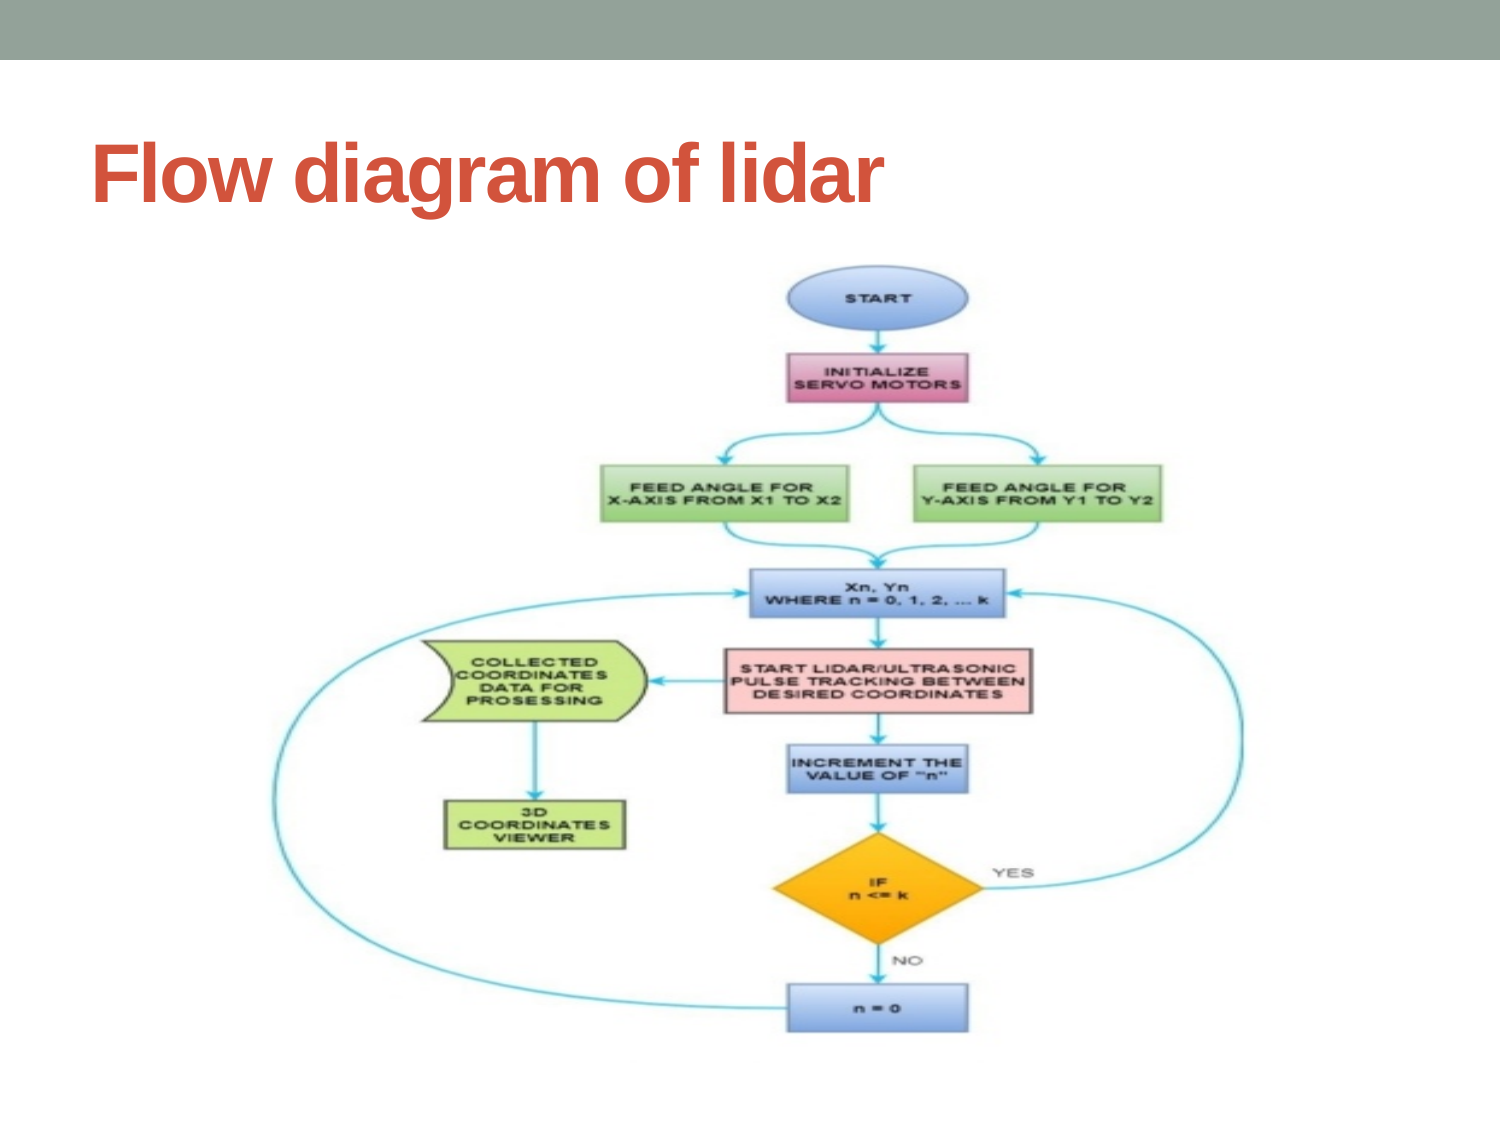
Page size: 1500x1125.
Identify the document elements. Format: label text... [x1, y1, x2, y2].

title Flow diagram of lidar [75, 87, 1425, 250]
picture [74, 262, 1426, 1063]
